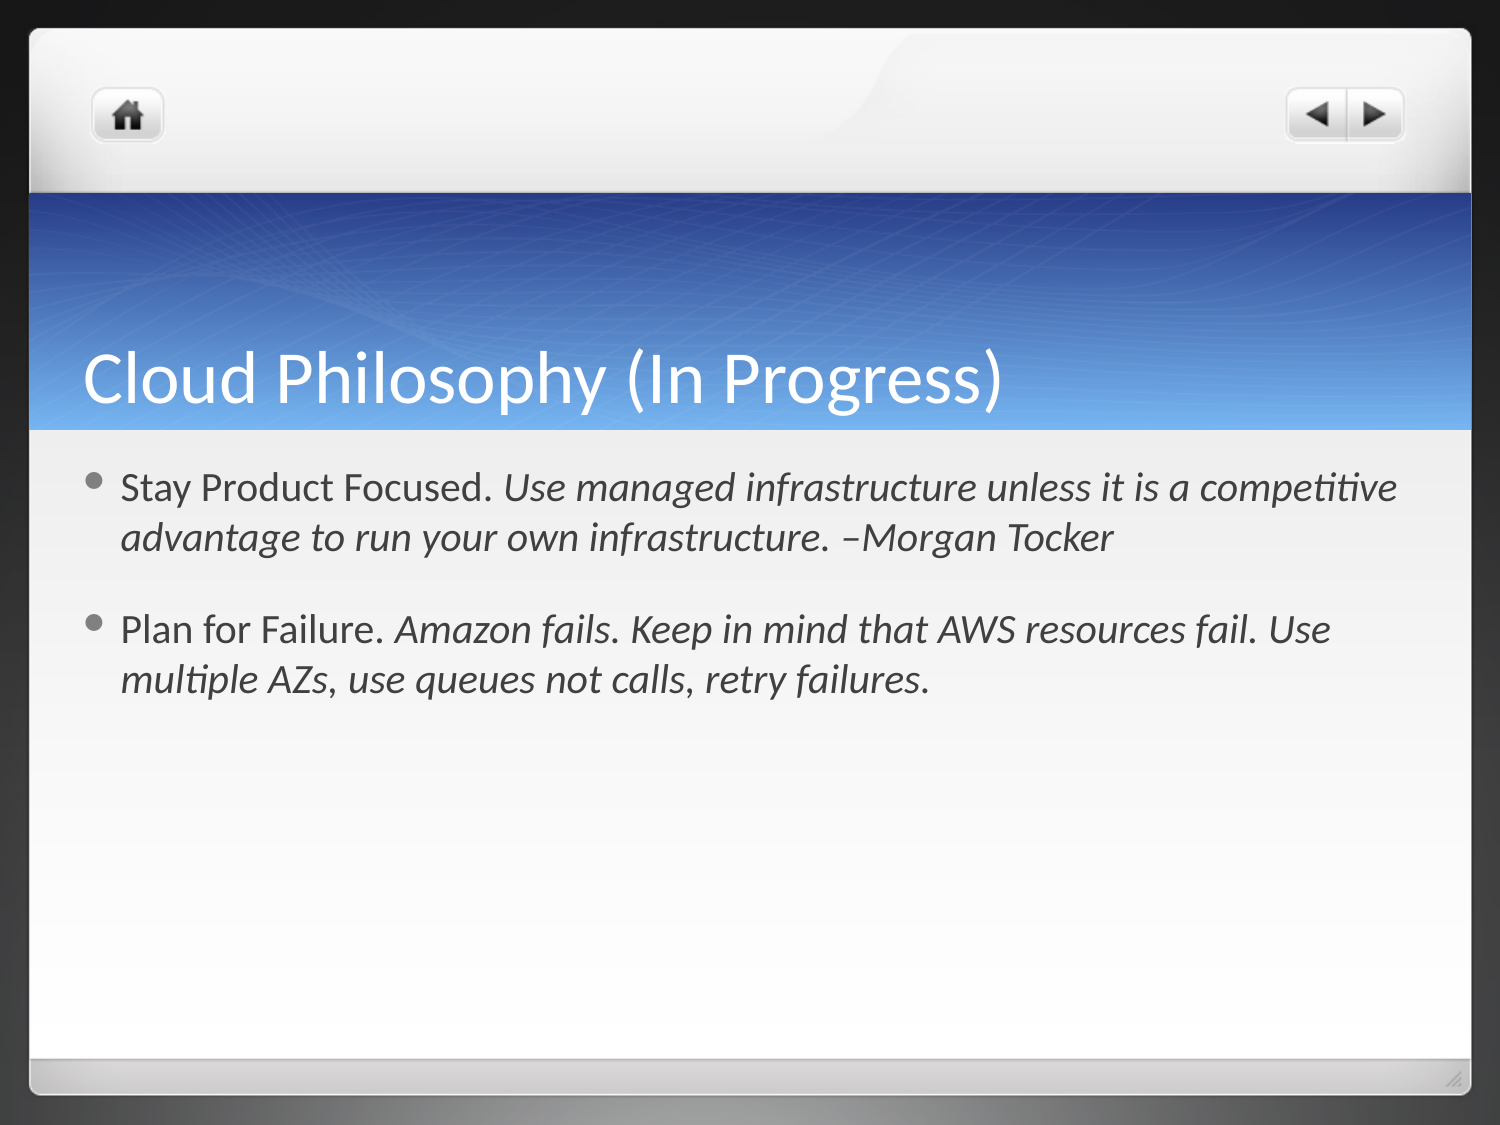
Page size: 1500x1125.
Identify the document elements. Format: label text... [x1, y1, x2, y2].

list Stay Product Focused. Use managed infrastructure unless it is a competitive advantage to run your own infrastructure. –Morgan Tocker Plan for Failure. Amazon fails. Keep in mind that AWS resources fail. Use multiple AZs, use queues not calls, retry failures. [68, 452, 1432, 1025]
picture [0, 0, 1500, 1125]
title Cloud Philosophy (In Progress) [68, 238, 1432, 427]
